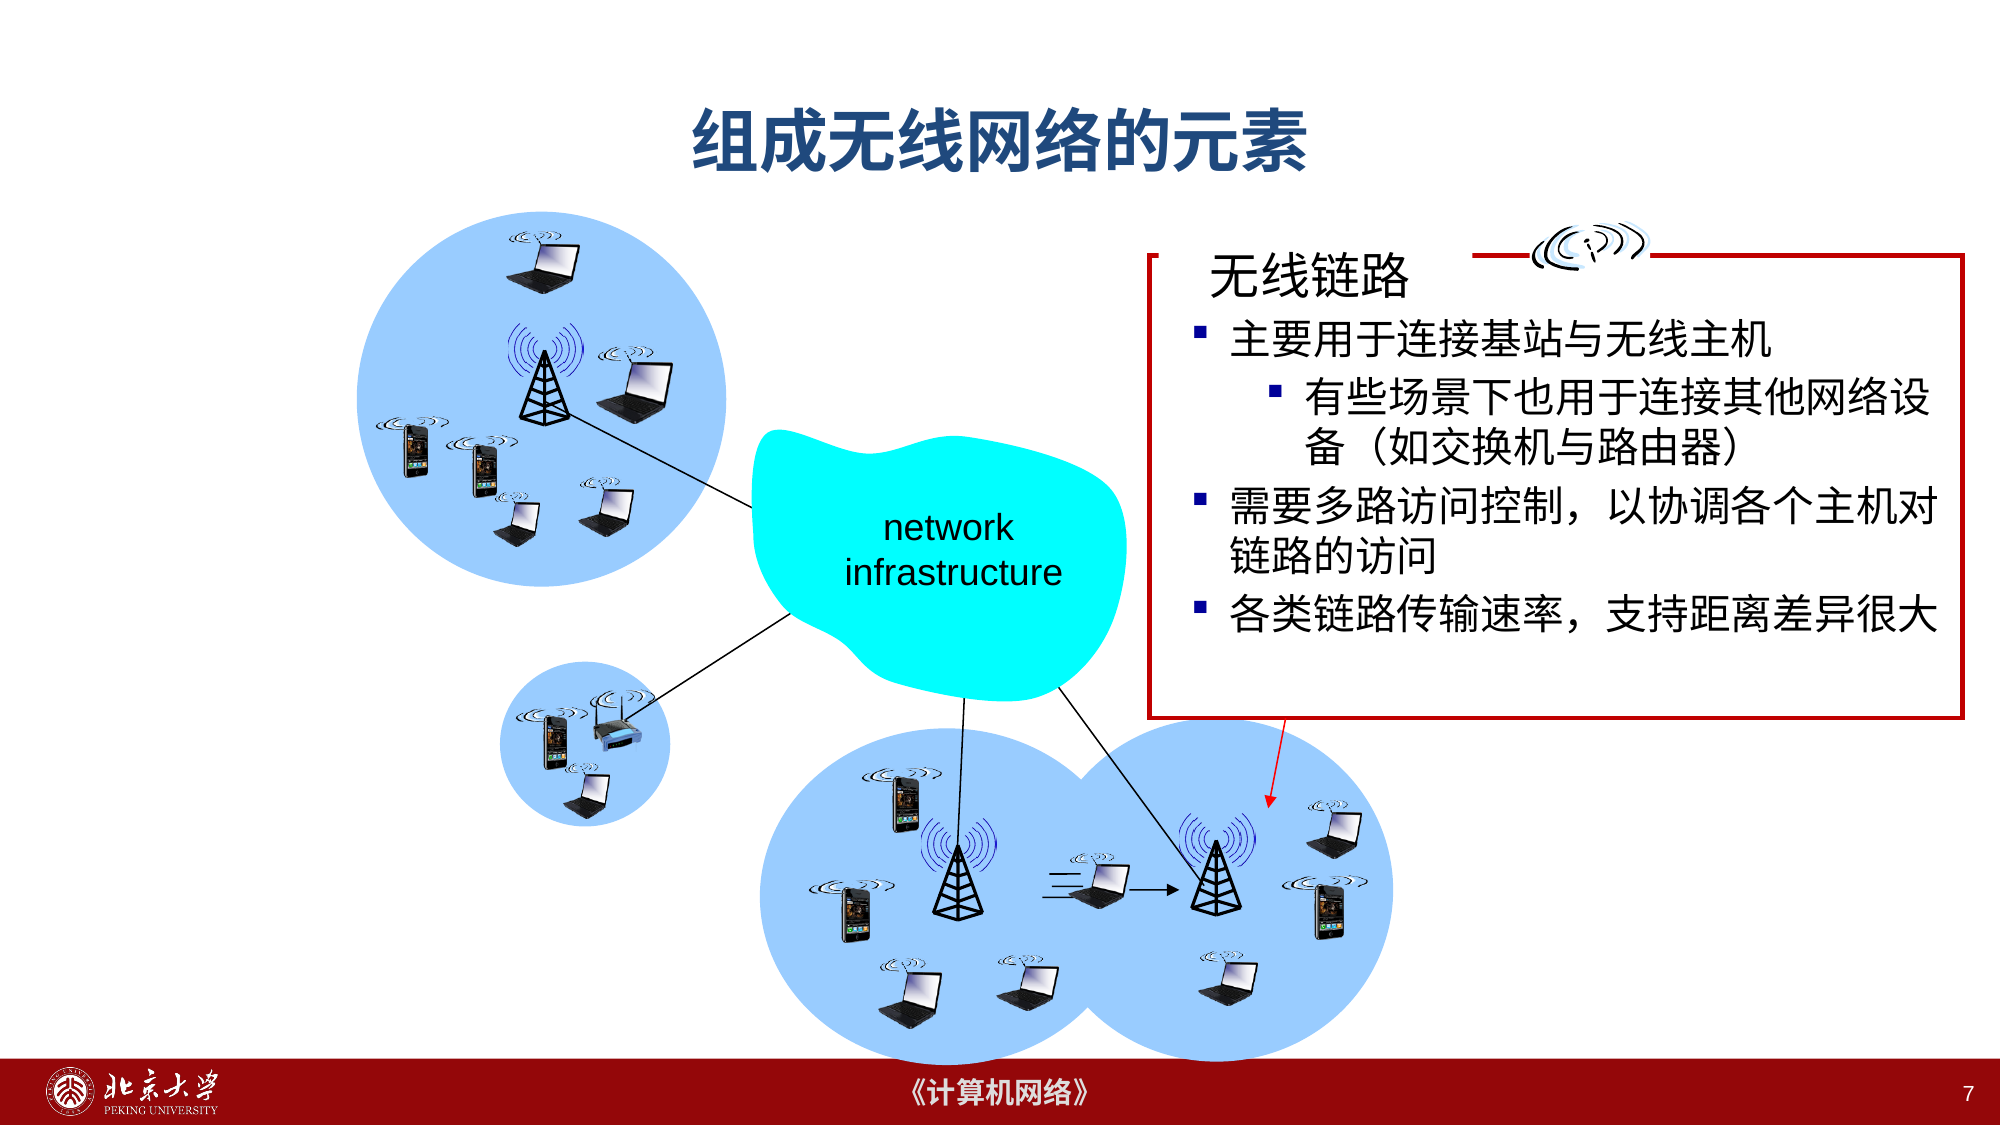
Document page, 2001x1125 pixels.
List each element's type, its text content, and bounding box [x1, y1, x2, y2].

text_box [1264, 718, 1286, 809]
slide_number 7 [1522, 1072, 1990, 1125]
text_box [1531, 220, 1651, 271]
text_box [499, 661, 646, 823]
text_box [356, 211, 727, 587]
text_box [508, 323, 584, 426]
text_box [589, 687, 656, 753]
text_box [1281, 874, 1369, 940]
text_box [596, 344, 674, 425]
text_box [878, 956, 942, 1029]
text_box [1149, 255, 1963, 719]
text_box [1158, 230, 1473, 277]
text_box [1081, 719, 1394, 1062]
title 组成无线网络的元素 [99, 45, 1900, 233]
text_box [996, 953, 1059, 1011]
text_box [563, 761, 610, 819]
text_box [759, 728, 1133, 1066]
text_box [578, 475, 634, 537]
text_box 无线链路 主要用于连接基站与无线主机 有些场景下也用于连接其他网络设备（如交换机与路由器） 需要多路访问控制，以协调各个主机对链路的访问 各类链路传输速率，支持距离差异很大 [1176, 237, 1963, 661]
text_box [1179, 812, 1256, 916]
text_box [514, 706, 589, 770]
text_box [808, 878, 895, 943]
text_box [506, 229, 581, 294]
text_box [921, 817, 997, 921]
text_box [504, 324, 587, 434]
text_box [1135, 883, 1174, 897]
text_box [374, 414, 449, 478]
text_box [444, 434, 519, 498]
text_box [492, 489, 540, 547]
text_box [861, 766, 942, 833]
text_box [612, 704, 671, 823]
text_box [1067, 851, 1131, 910]
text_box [1198, 949, 1259, 1006]
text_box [748, 419, 1137, 709]
picture [46, 1067, 218, 1116]
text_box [1306, 798, 1362, 860]
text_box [592, 700, 658, 761]
